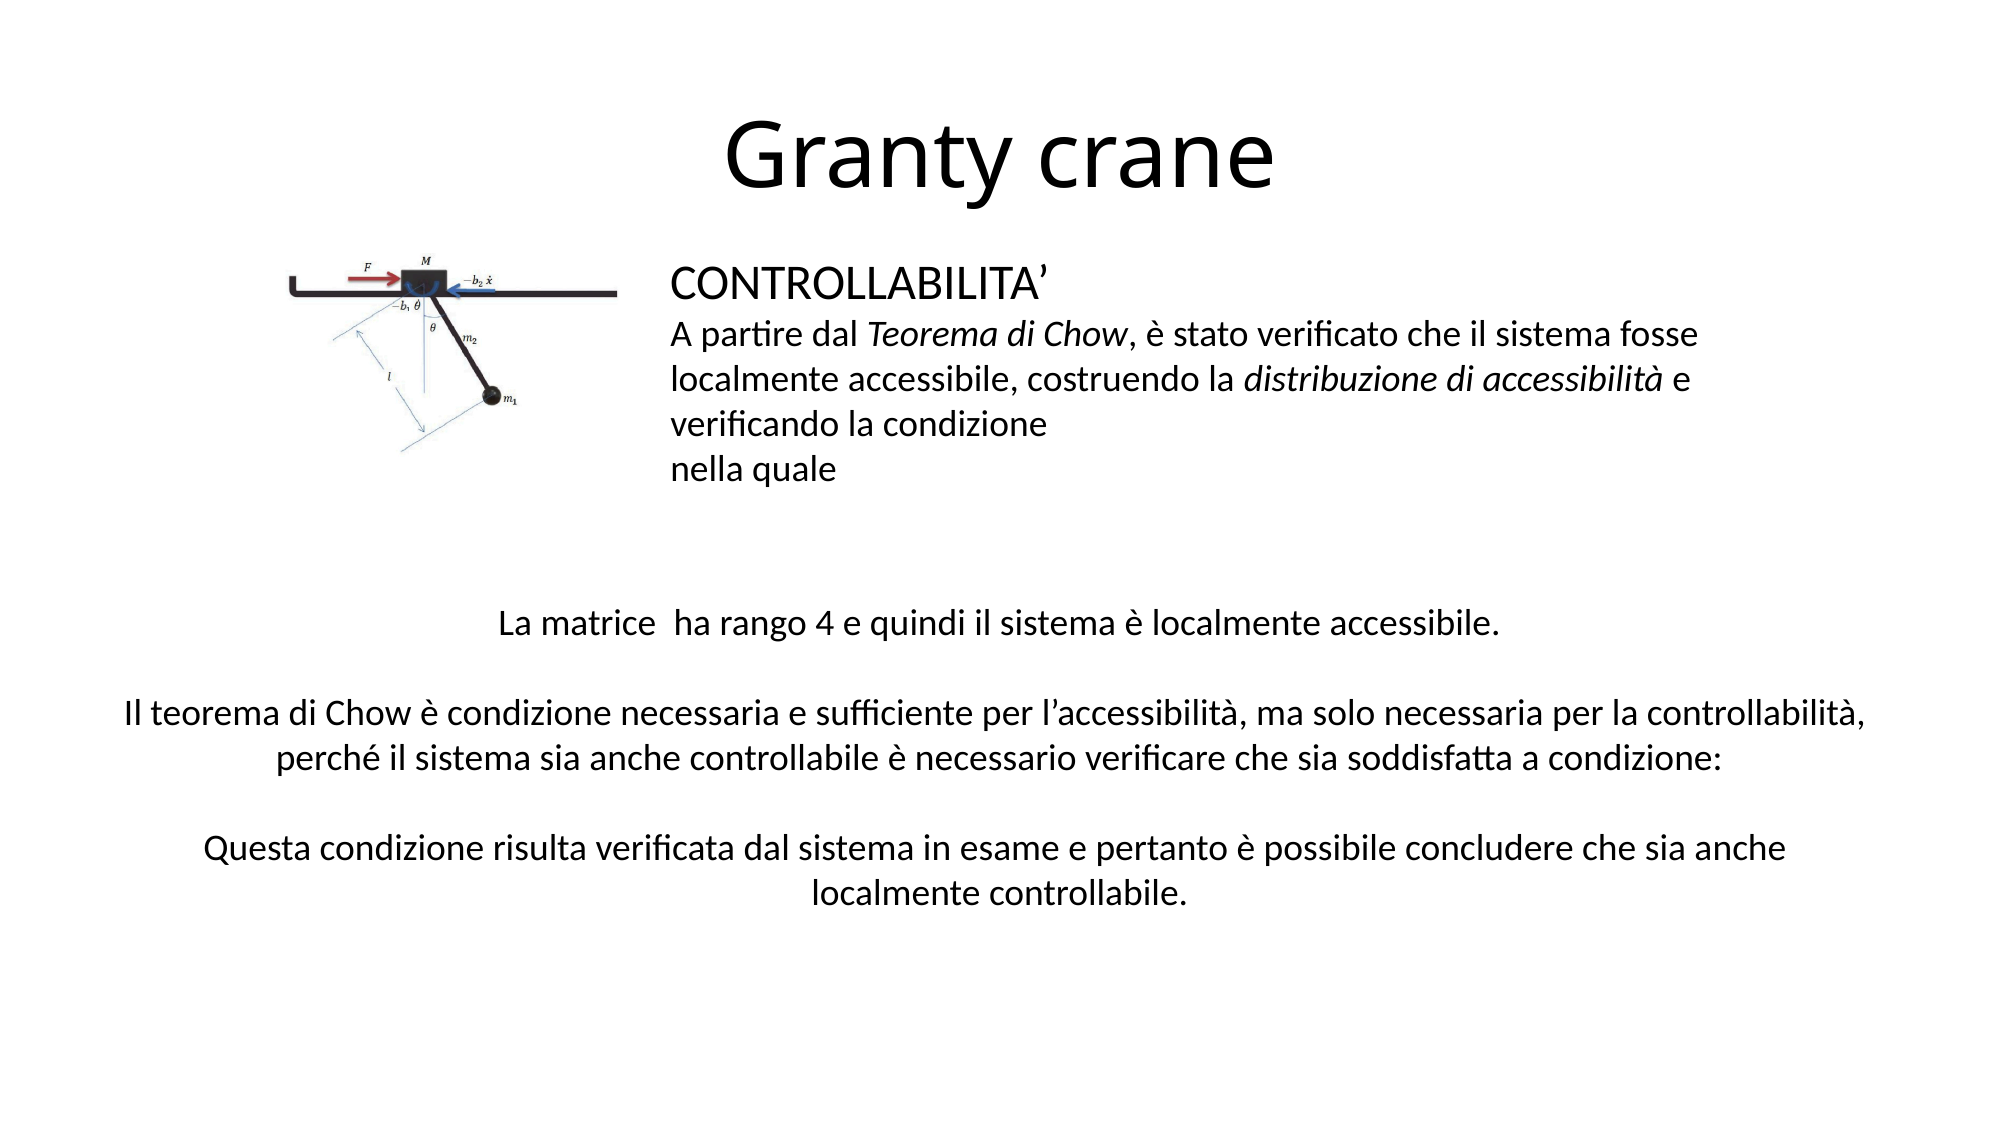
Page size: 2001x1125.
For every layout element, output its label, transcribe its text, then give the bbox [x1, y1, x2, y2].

picture [281, 241, 625, 461]
text_box Granty crane [249, 74, 1750, 243]
